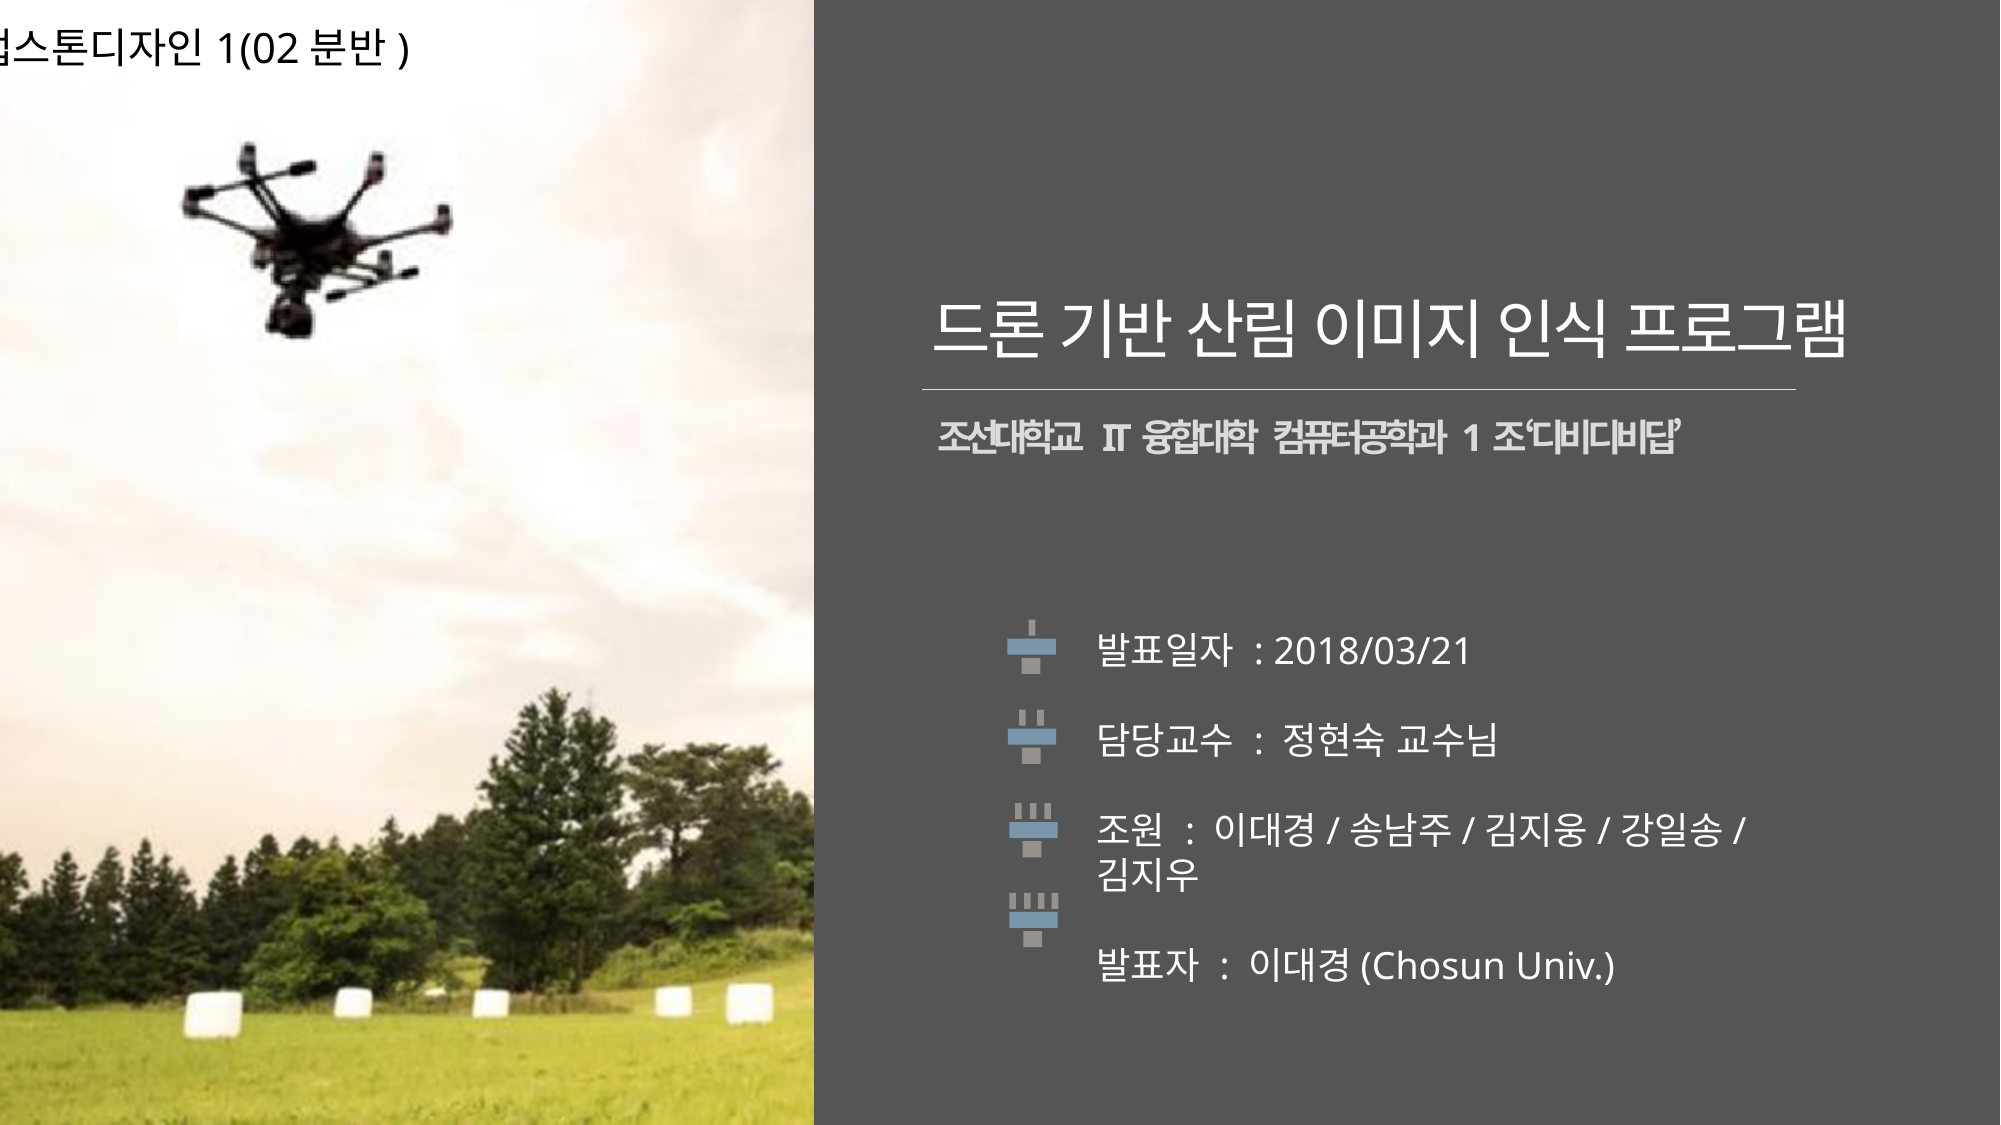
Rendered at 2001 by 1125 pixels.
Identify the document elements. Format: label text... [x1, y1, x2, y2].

text_box 발표일자 : 2018/03/21 담당교수 : 정현숙 교수님 조원 : 이대경/송남주/김지웅/강일송/김지우 발표자 : 이대경(Chosun Univ.) [1081, 619, 1847, 995]
text_box 조선대학교 IT융합대학 컴퓨터공학과 1조 ‘디비디비딥’ [922, 406, 1783, 467]
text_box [1007, 709, 1057, 764]
text_box 드론 기반 산림 이미지 인식 프로그램 [916, 281, 1961, 374]
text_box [1009, 892, 1059, 948]
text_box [1007, 619, 1056, 674]
text_box [814, 0, 2000, 1125]
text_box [1009, 803, 1058, 858]
picture [0, 0, 814, 1125]
